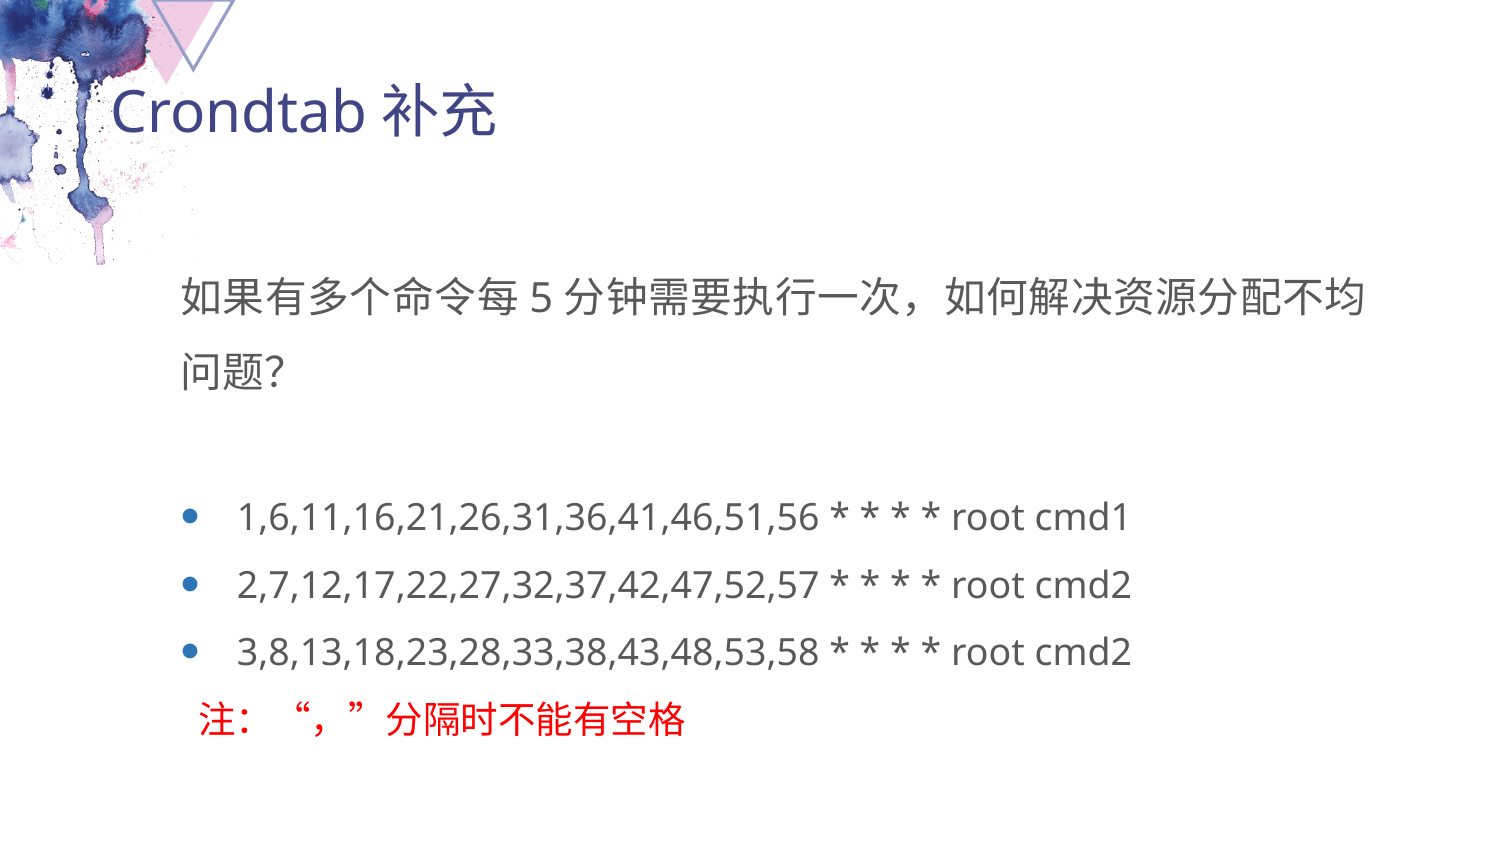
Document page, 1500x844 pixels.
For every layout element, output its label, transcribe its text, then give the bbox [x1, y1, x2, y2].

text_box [0, 0, 983, 278]
text_box 如果有多个命令每5分钟需要执行一次，如何解决资源分配不均问题？ 1,6,11,16,21,26,31,36,41,46,51,56 * * * * root cmd1 2,7,12,17,22,27,32,37,42,47,52,57 * * * * root cmd2 3,8,13,18,23,28,33,38,43,48,53,58 * * * * root cmd2 注：“，”分隔时不能有空格 [169, 240, 1378, 820]
